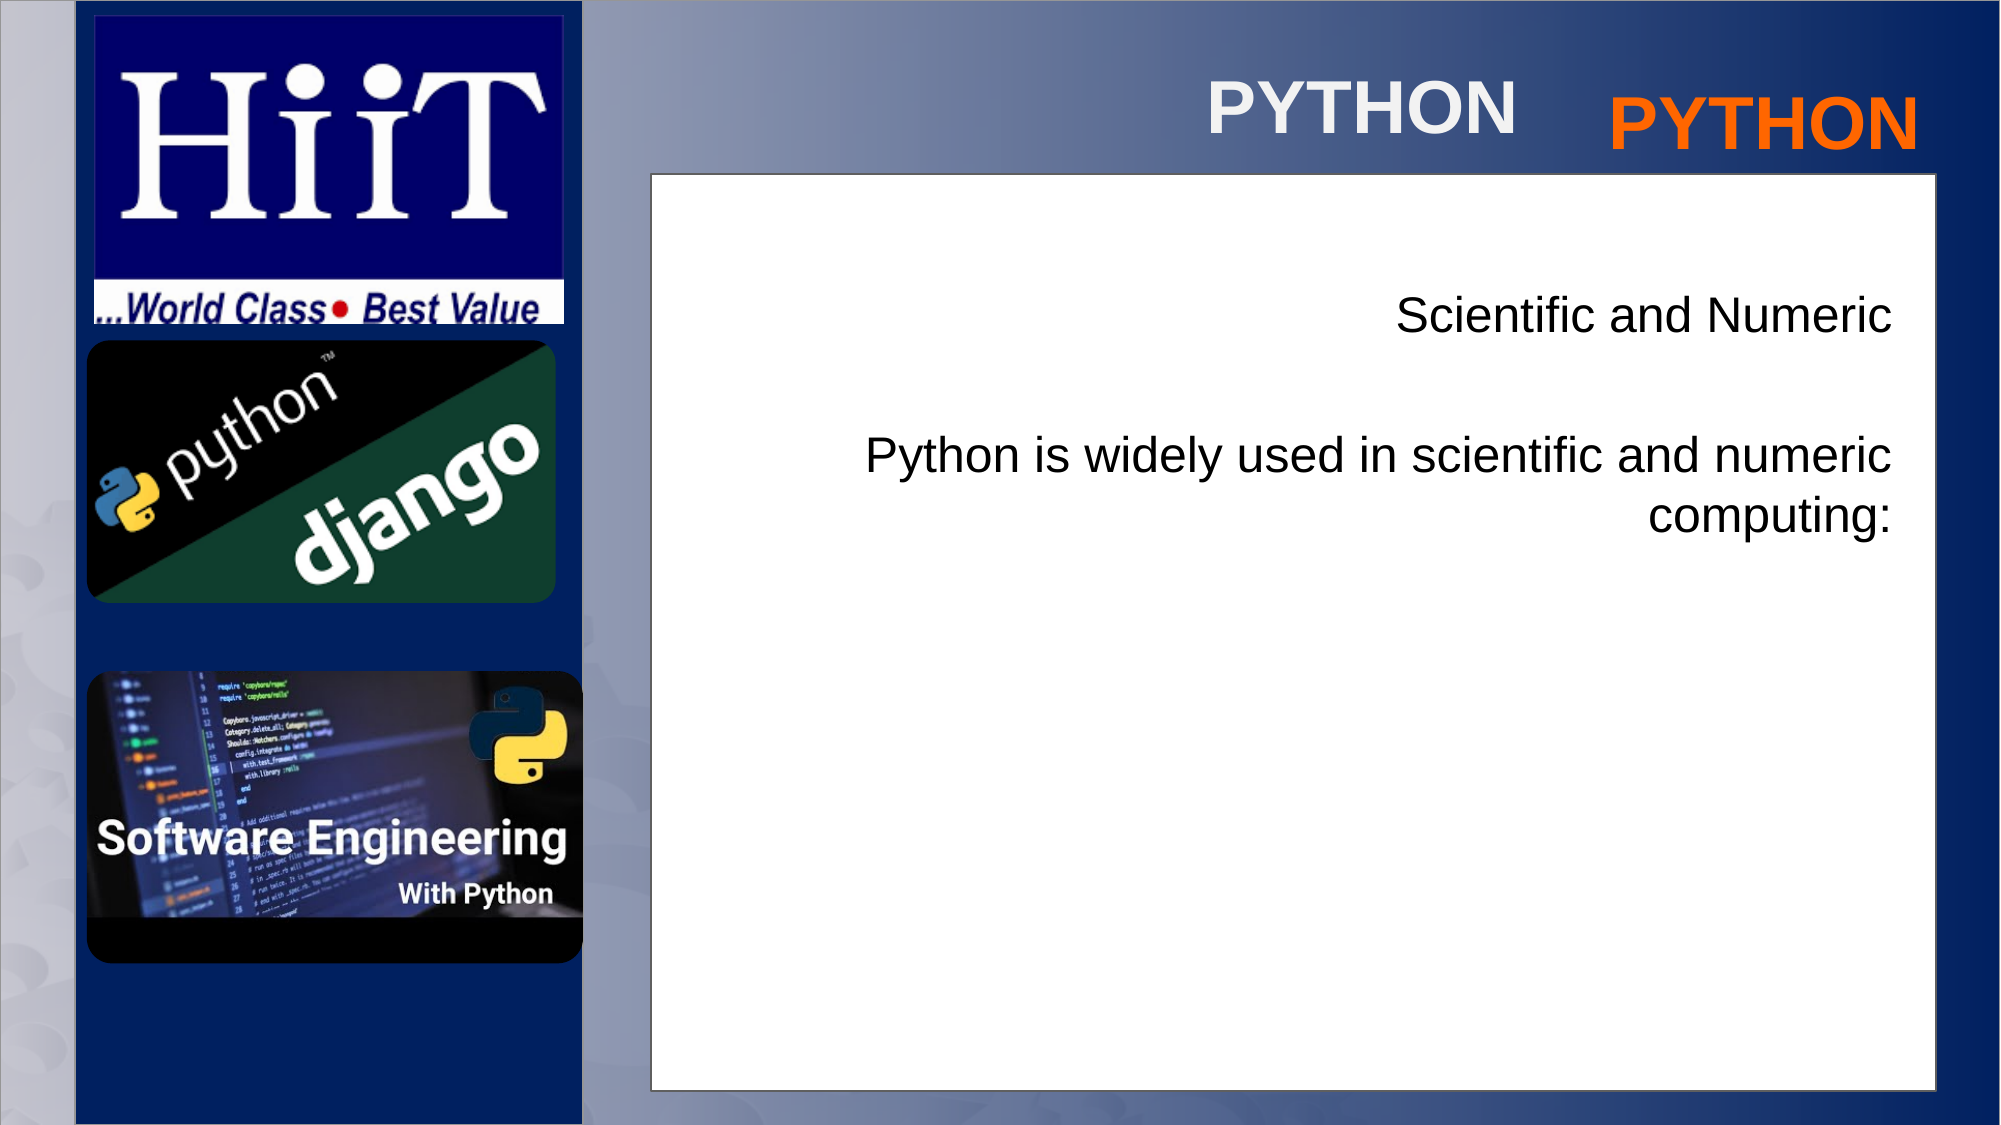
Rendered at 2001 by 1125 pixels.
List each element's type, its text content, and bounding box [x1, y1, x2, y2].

text_box [0, 0, 74, 1125]
picture [86, 671, 583, 964]
picture [94, 15, 564, 324]
text_box PYTHON [1053, 94, 1937, 173]
subtitle Scientific and Numeric Python is widely used in scientific and numeric computing: [679, 274, 1908, 563]
text_box [584, 0, 2000, 1125]
text_box [651, 173, 1937, 1091]
text_box [74, 0, 584, 1125]
text_box PYTHON [651, 78, 1534, 173]
picture [86, 340, 556, 603]
